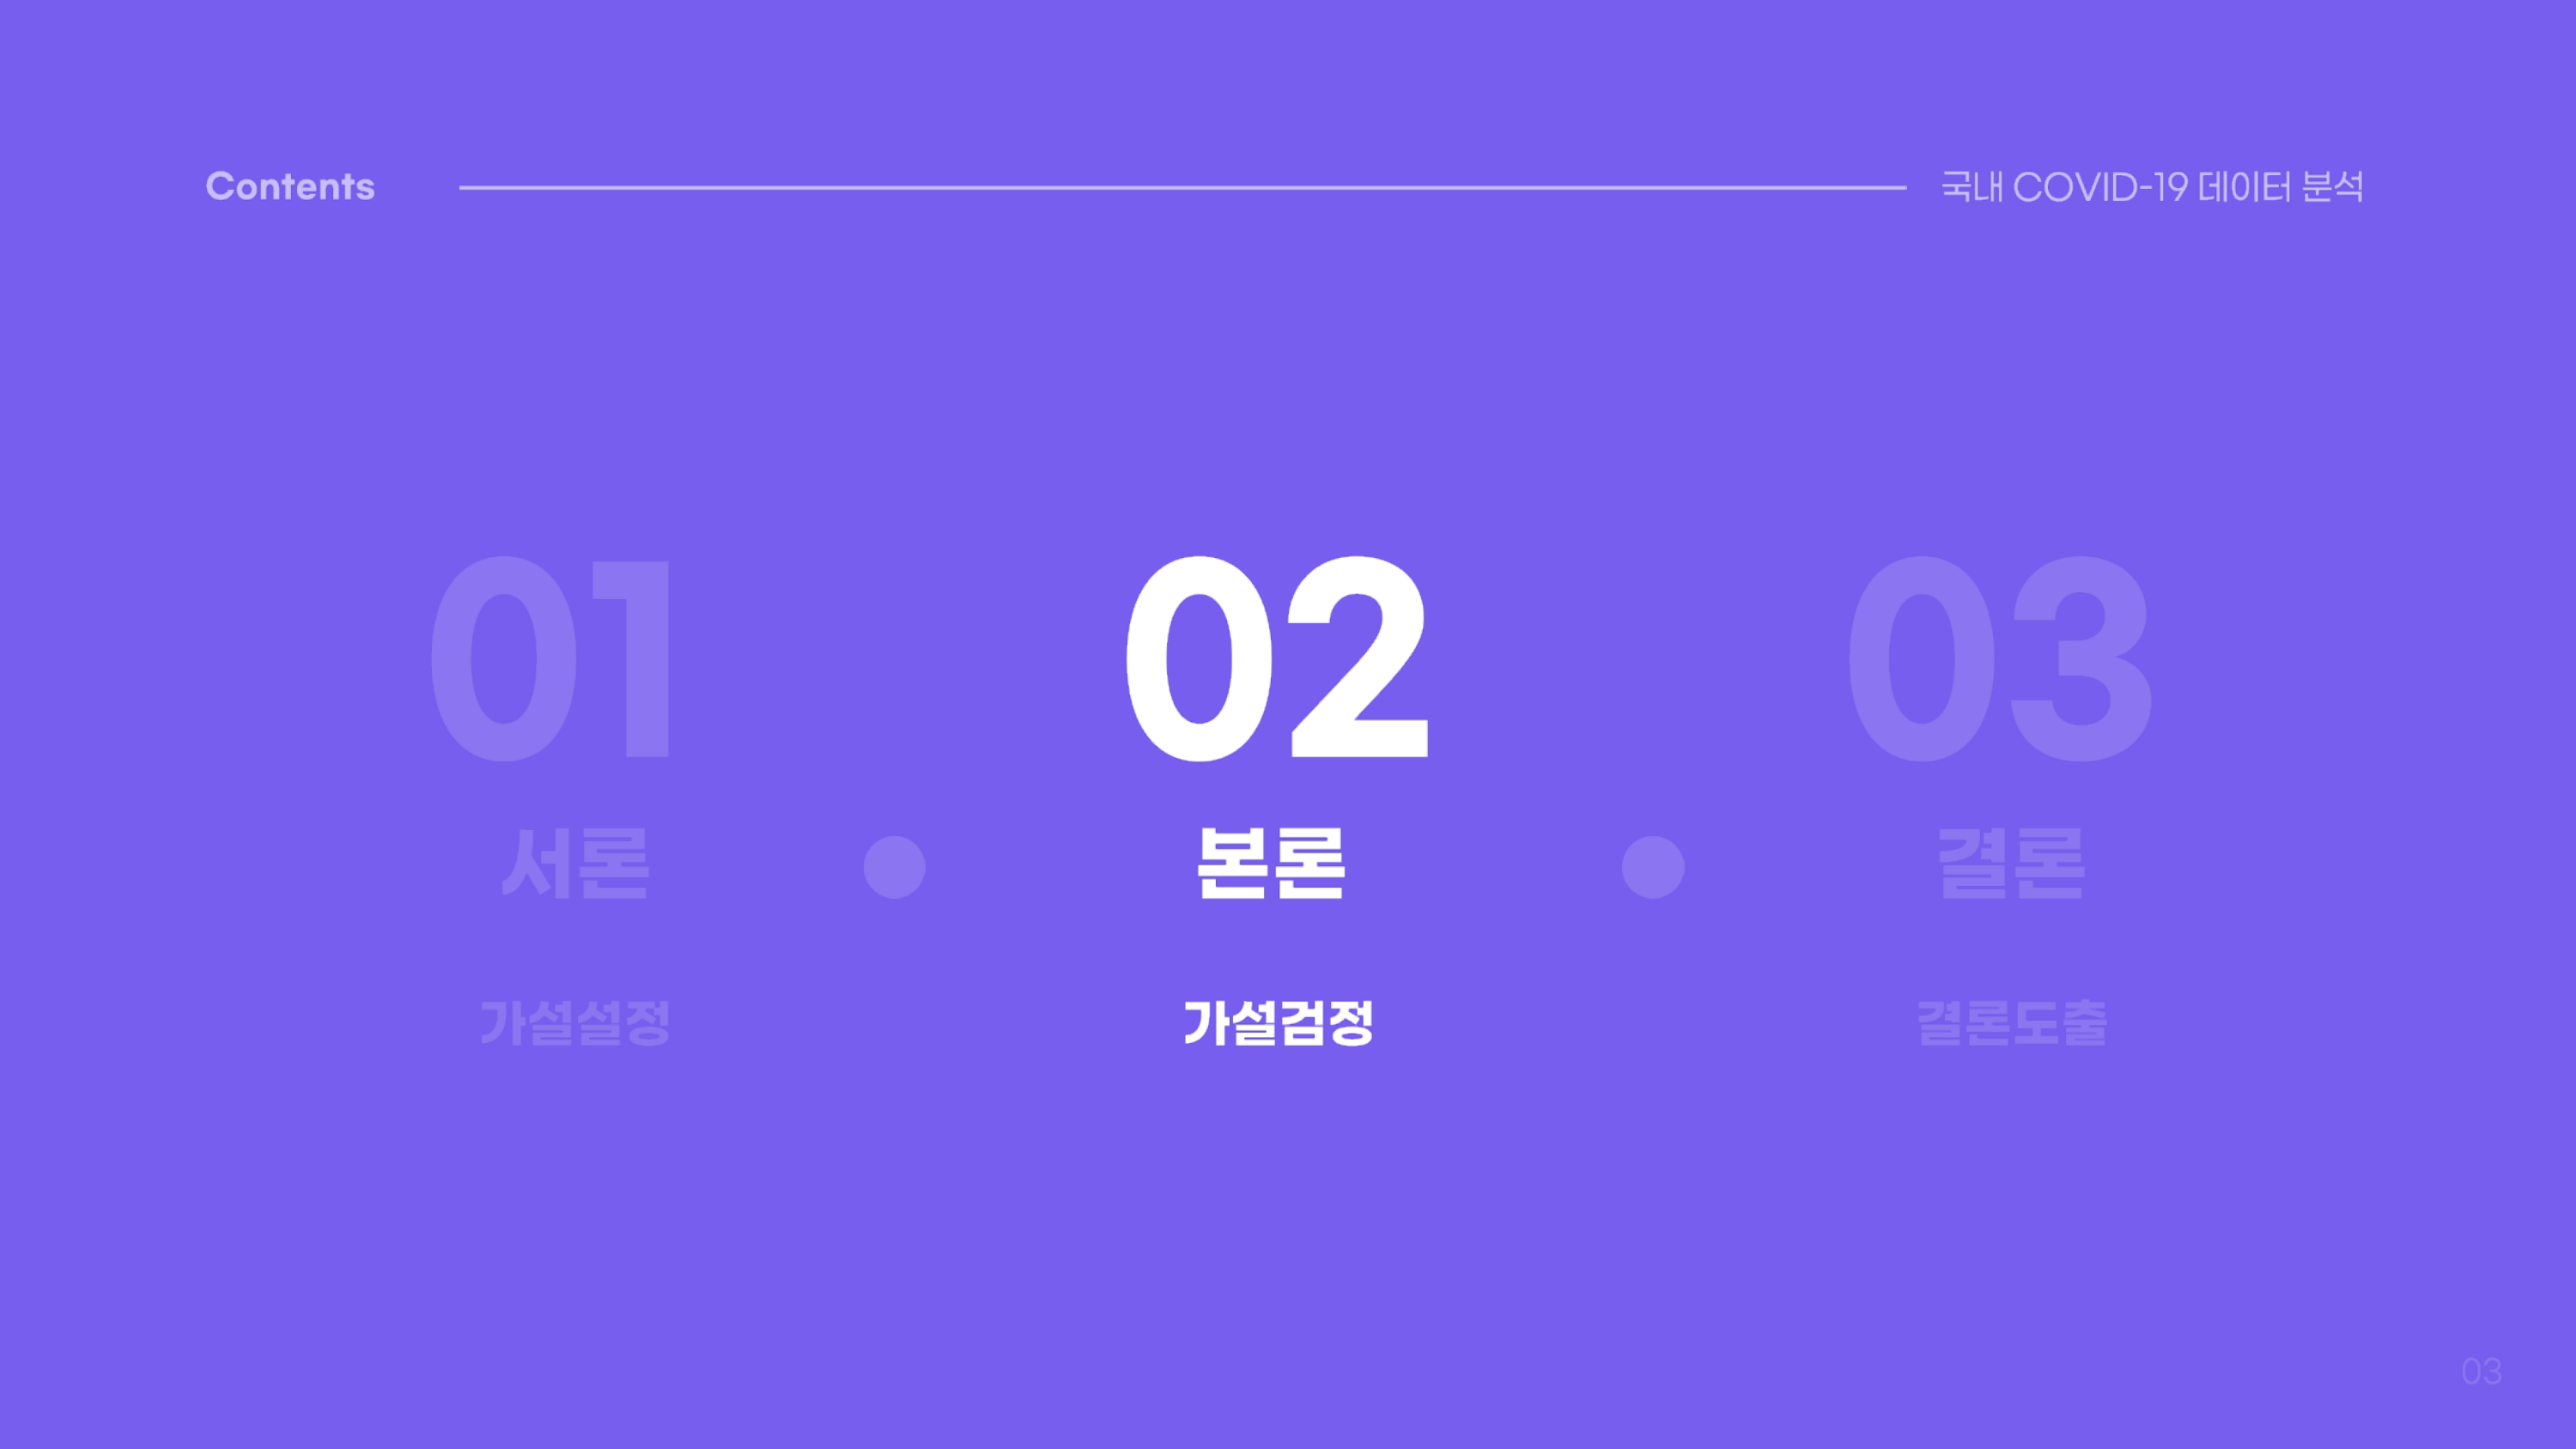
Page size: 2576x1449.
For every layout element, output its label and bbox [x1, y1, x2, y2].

picture [969, 984, 1405, 1077]
picture [1068, 477, 1555, 950]
picture [1757, 477, 2279, 950]
picture [199, 160, 392, 221]
text_box [459, 180, 1907, 197]
text_box [1622, 836, 1685, 899]
text_box [863, 836, 927, 899]
picture [1703, 984, 2137, 1077]
picture [2360, 1345, 2519, 1404]
picture [265, 984, 702, 1077]
picture [381, 477, 815, 950]
picture [1859, 159, 2383, 223]
